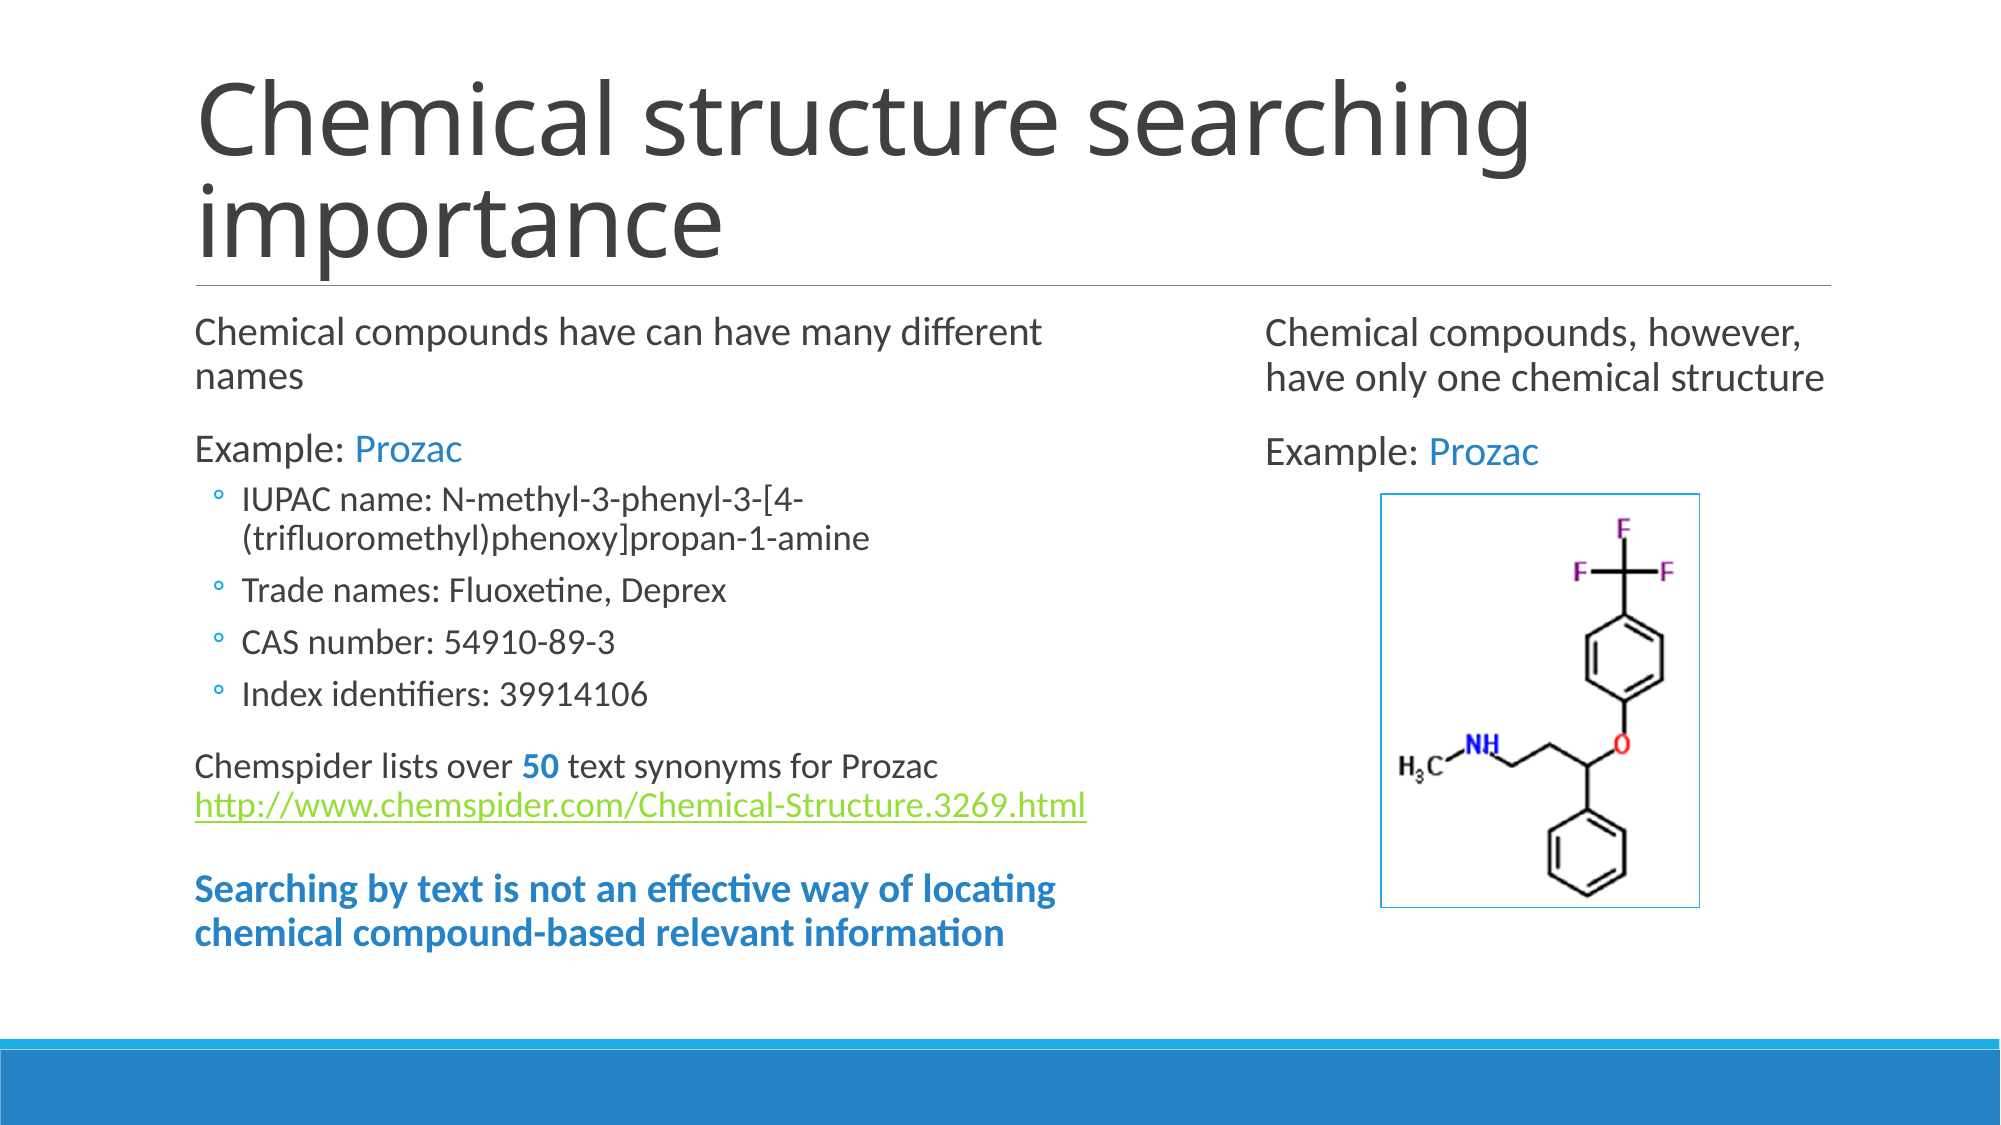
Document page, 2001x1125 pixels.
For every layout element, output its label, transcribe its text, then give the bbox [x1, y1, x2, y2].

picture [1380, 492, 1700, 909]
list Chemical compounds, however, have only one chemical structure Example: Prozac [1250, 302, 1830, 963]
title Chemical structure searching importance [180, 47, 1830, 285]
list Chemical compounds have can have many different names Example: Prozac IUPAC name: N-methyl-3-phenyl-3-[4-(trifluoromethyl)phenoxy]propan-1-amine Trade names: Fluoxetine, Deprex CAS number: 54910-89-3 Index identifiers: 39914106 Chemspider lists over 50 text synonyms for Prozac http://www.chemspider.com/Chemical-Structure.3269.html Searching by text is not an effective way of locating chemical compound-based relevant information [180, 302, 1138, 963]
